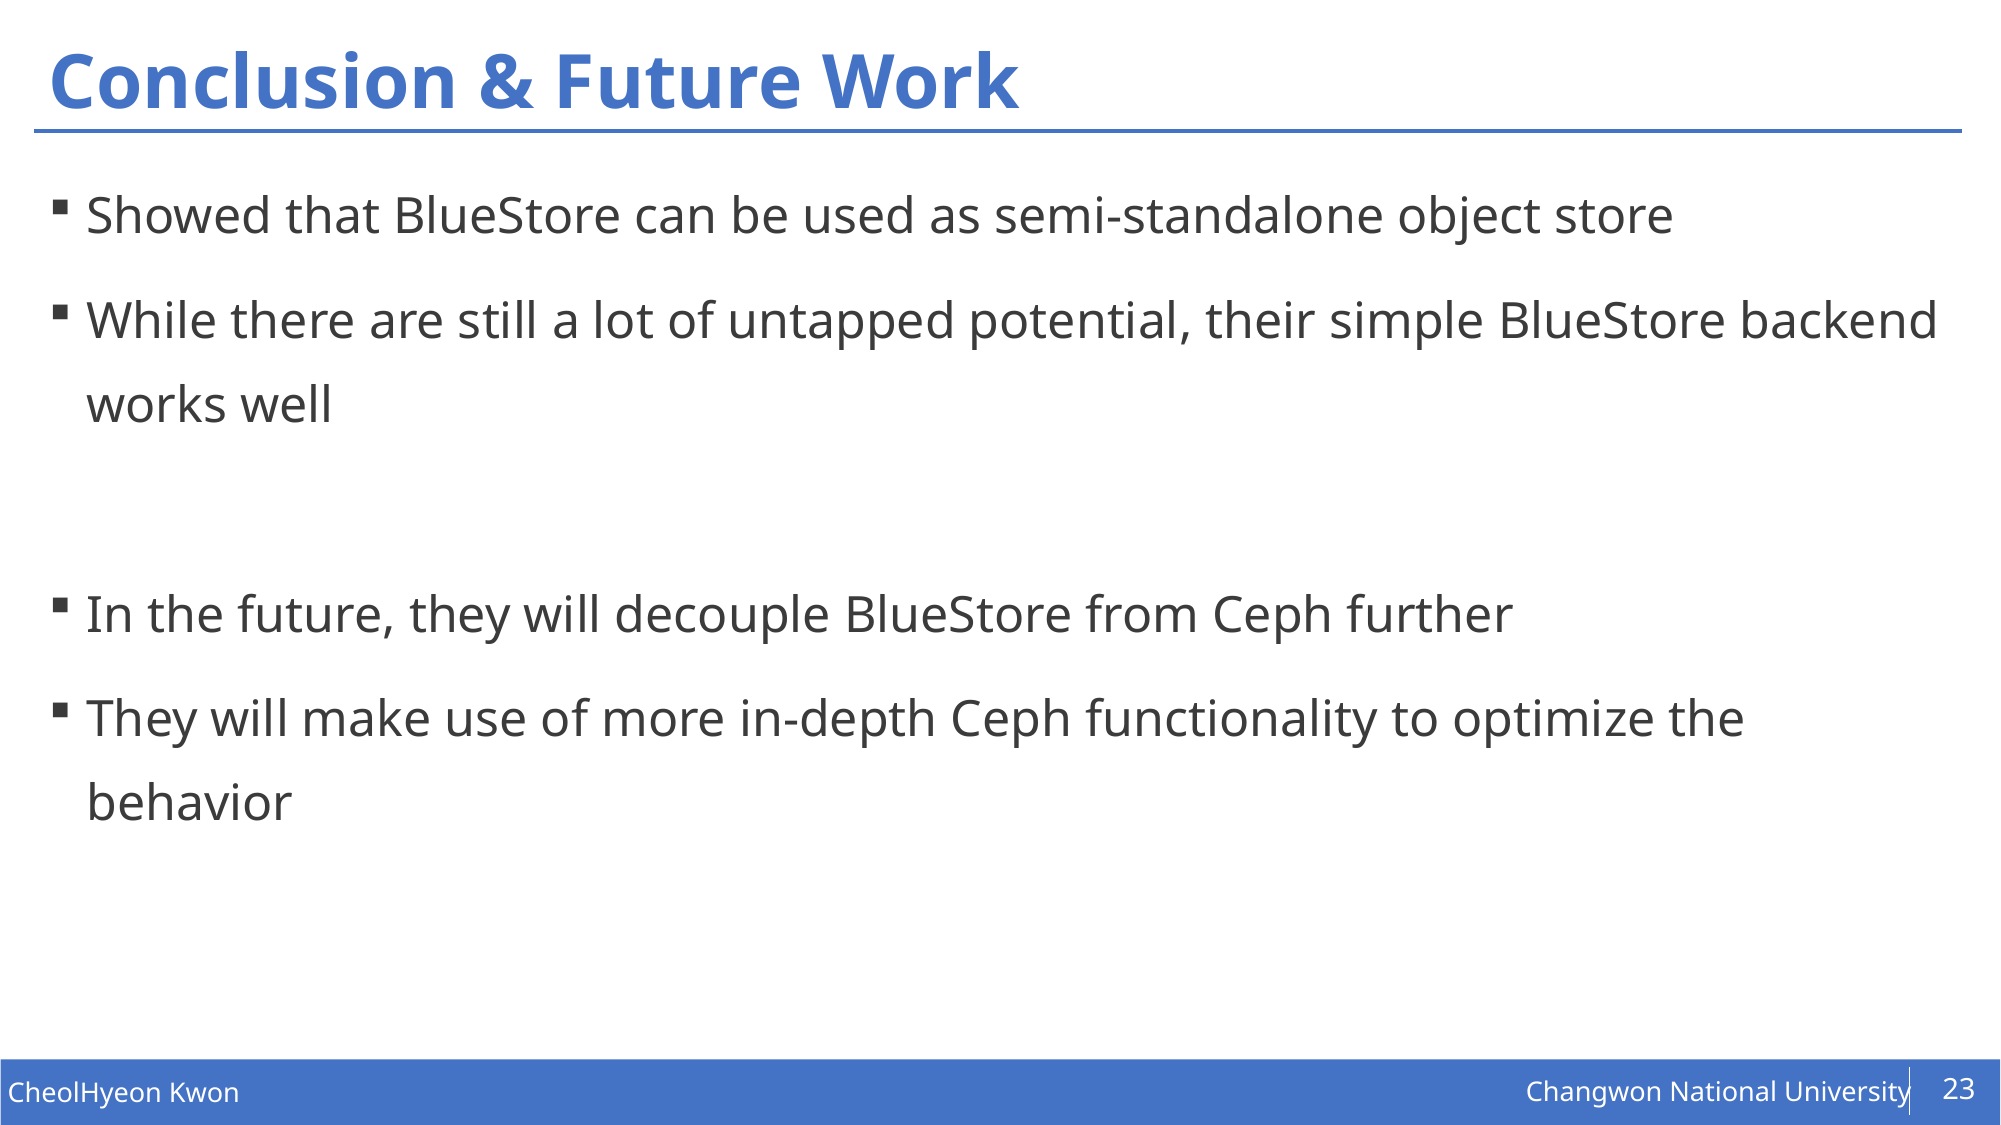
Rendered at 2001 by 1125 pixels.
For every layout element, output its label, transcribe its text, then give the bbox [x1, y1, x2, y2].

title Conclusion & Future Work [33, 27, 1963, 143]
list Showed that BlueStore can be used as semi-standalone object store While there are still a lot of untapped potential, their simple BlueStore backend works well In the future, they will decouple BlueStore from Ceph further They will make use of more in-depth Ceph functionality to optimize the behavior [33, 152, 1963, 997]
slide_number 23 [1922, 1060, 1996, 1121]
